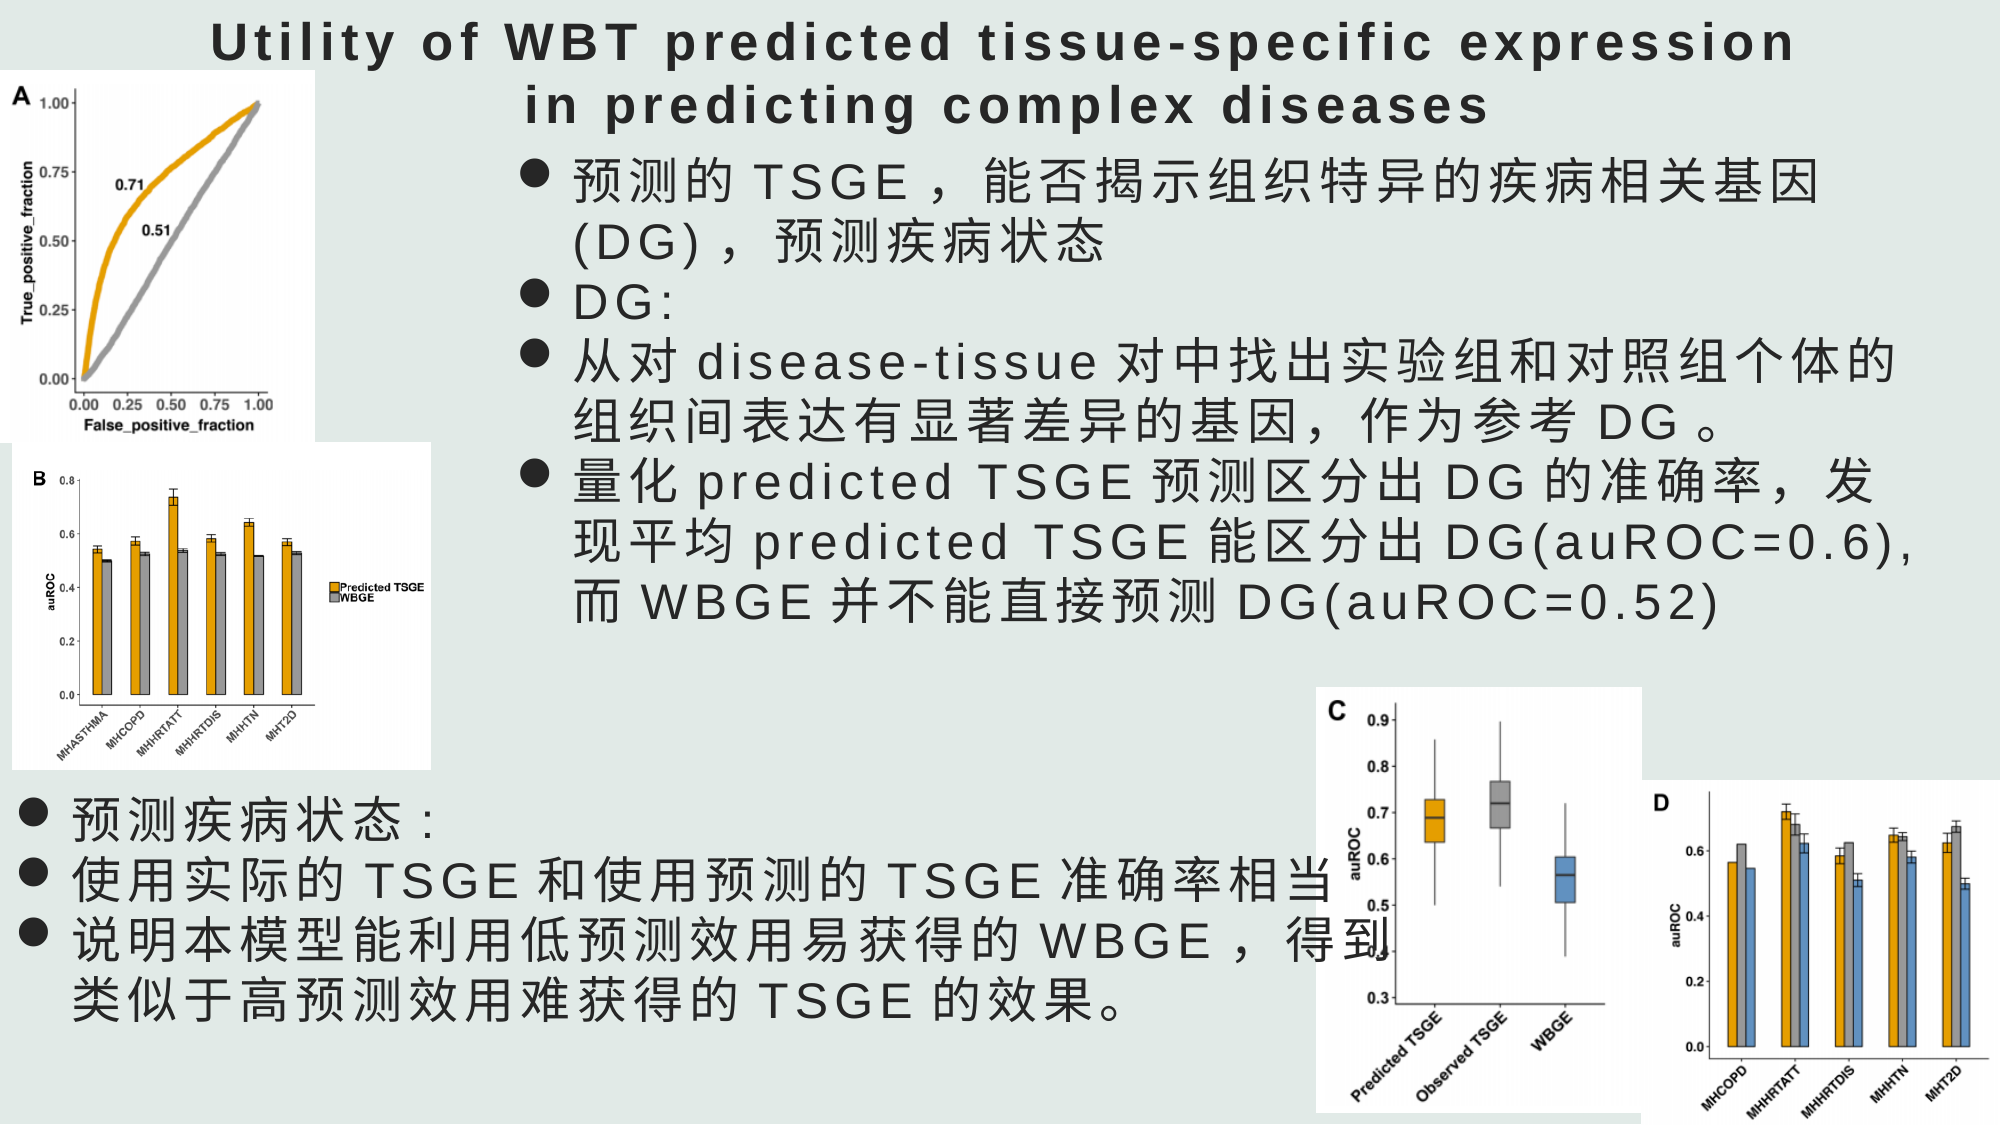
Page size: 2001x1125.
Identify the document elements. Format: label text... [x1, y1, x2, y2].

picture [0, 0, 2001, 1125]
text_box 预测疾病状态: 使用实际的TSGE和使用预测的TSGE准确率相当 说明本模型能利用低预测效用易获得的WBGE，得到类似于高预测效用难获得的TSGE的效果。 [0, 780, 1316, 1046]
text_box 预测的TSGE，能否揭示组织特异的疾病相关基因(DG)，预测疾病状态 DG: 从对disease-tissue对中找出实验组和对照组个体的组织间表达有显著差异的基因，作为参考DG。 量化predicted TSGE预测区分出DG的准确率，发现平均predicted TSGE能区分出DG(auROC=0.6),而WBGE并不能直接预测DG(auROC=0.52) [501, 142, 1946, 567]
title Utility of WBT predicted tissue-specific expression in predicting complex diseases [12, 0, 2000, 142]
